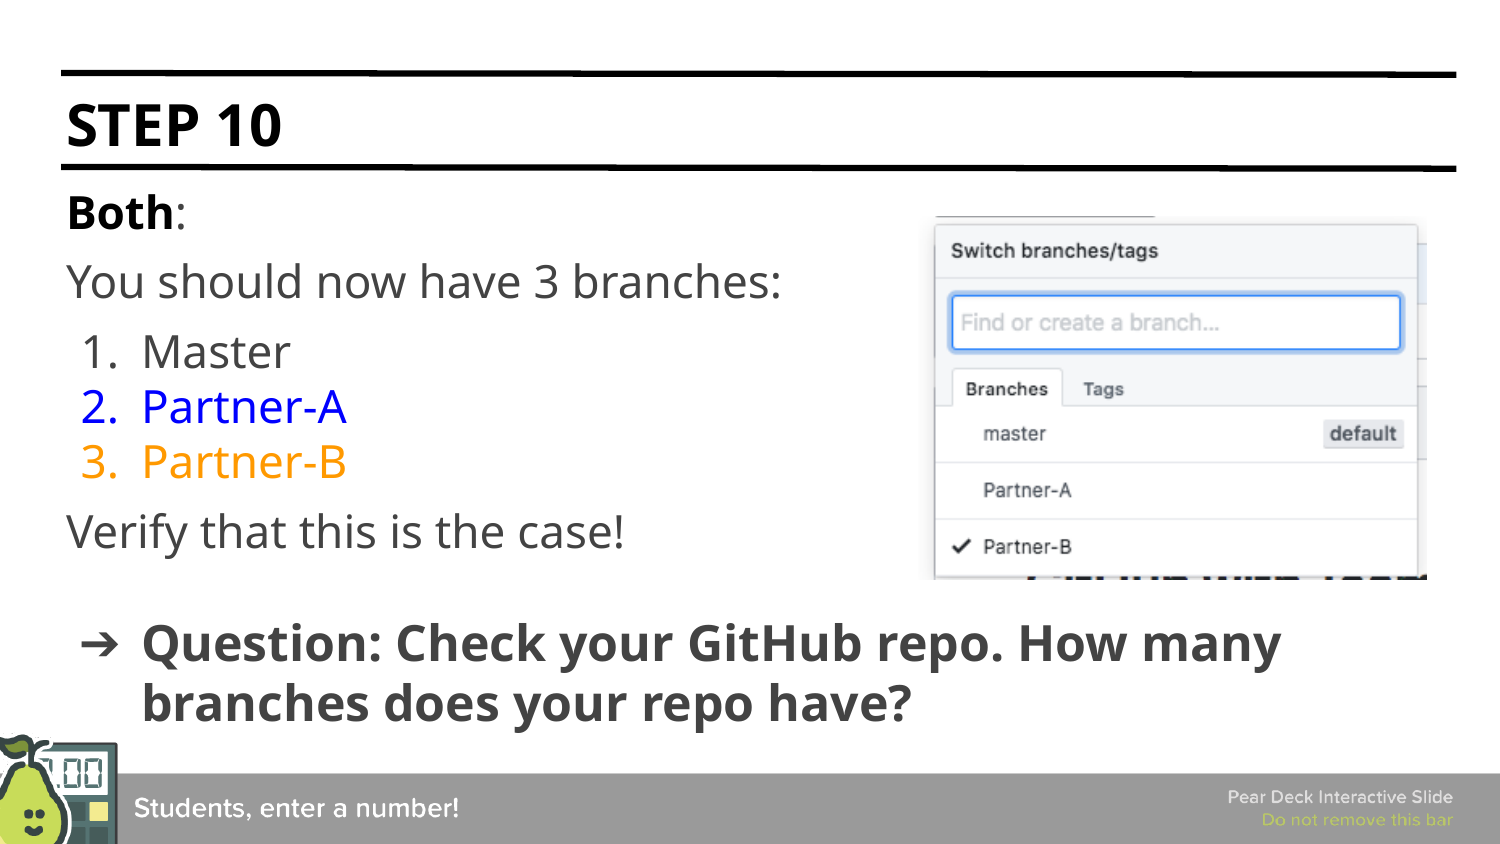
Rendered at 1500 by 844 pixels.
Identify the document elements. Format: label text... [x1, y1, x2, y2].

list Both: You should now have 3 branches: Master Partner-A Partner-B Verify that this is the case! Question: Check your GitHub repo. How many branches does your repo have? [51, 168, 1427, 724]
picture [0, 726, 1500, 844]
title STEP 10 [51, 72, 1449, 167]
picture [917, 216, 1427, 581]
